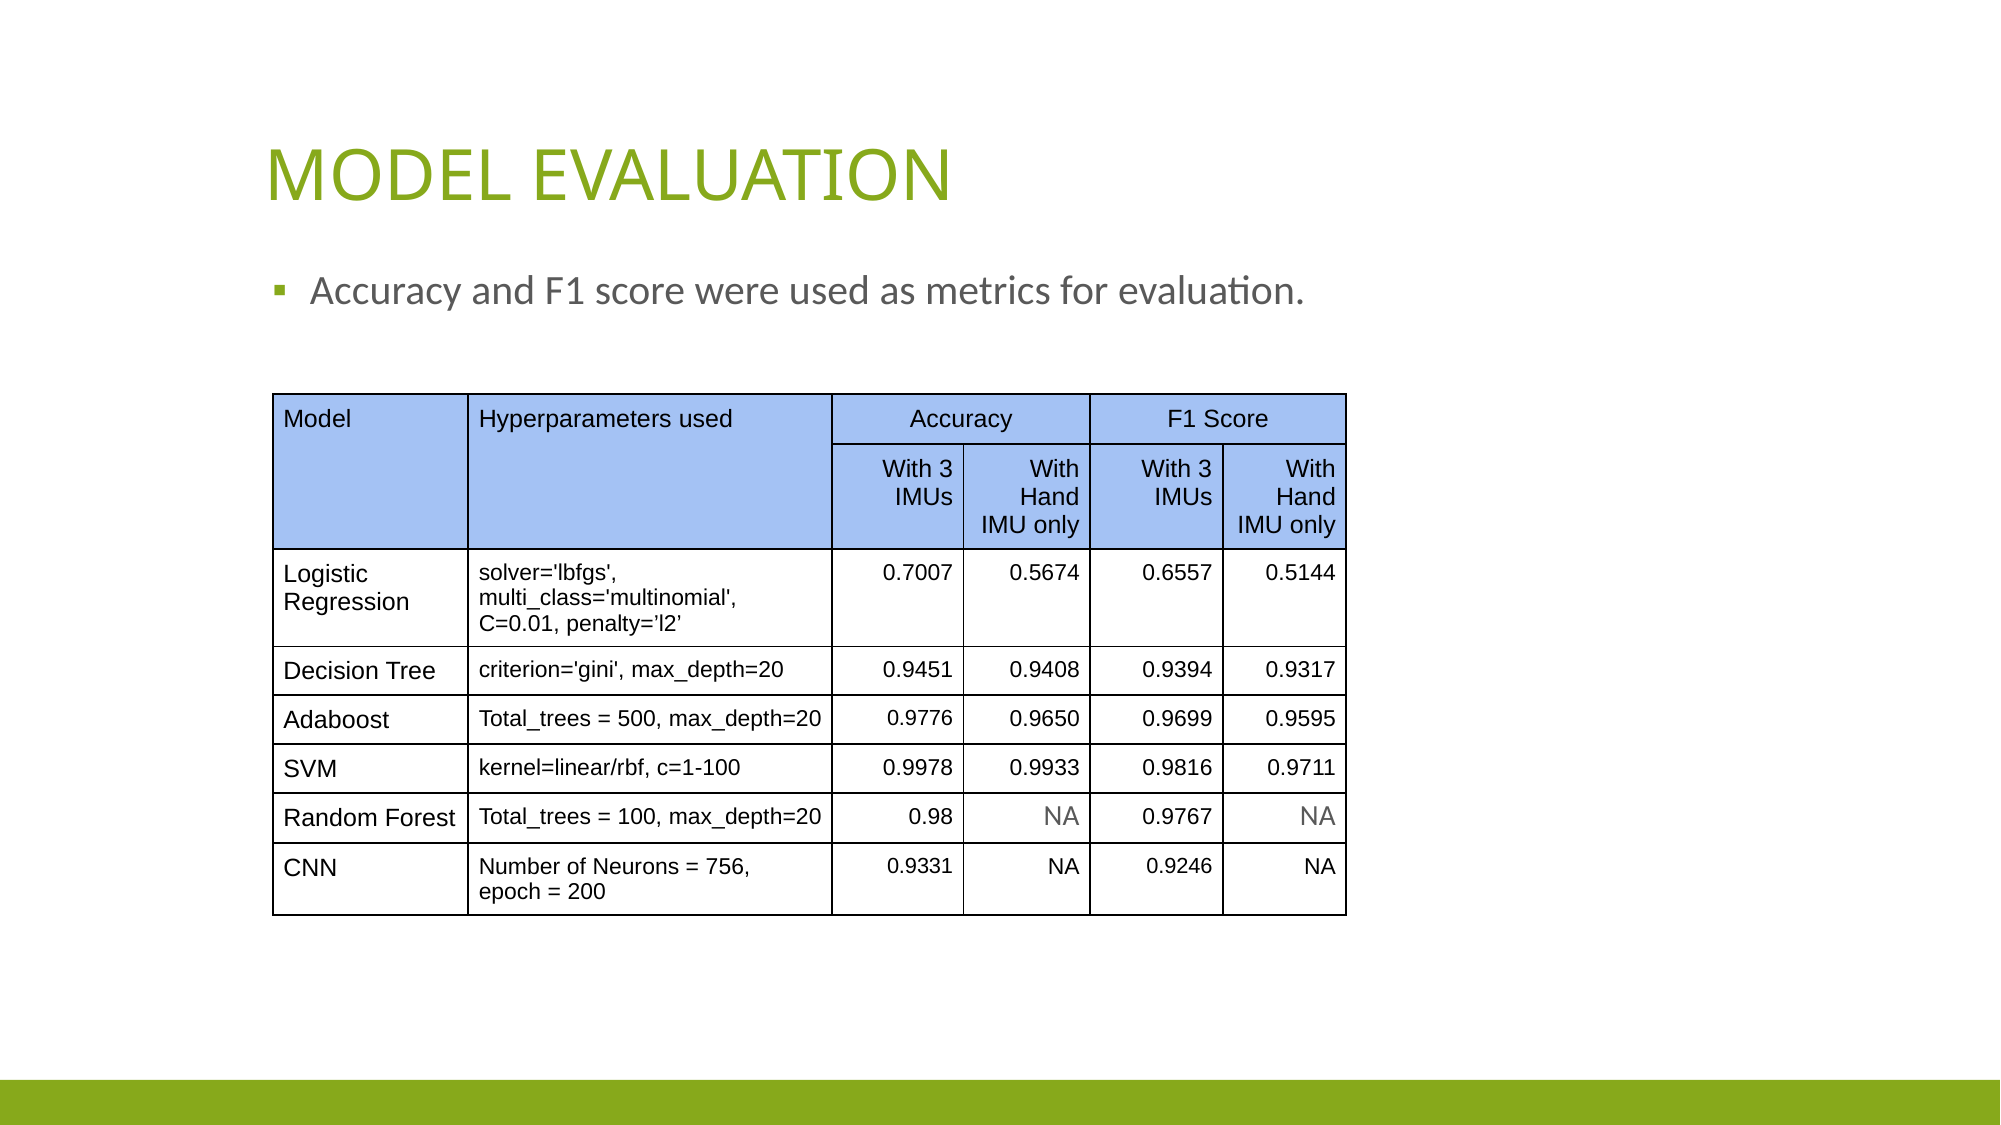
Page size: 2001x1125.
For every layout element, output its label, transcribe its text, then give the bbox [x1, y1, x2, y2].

table_cell 0.6557 [1091, 550, 1222, 646]
table_cell 0.9595 [1224, 696, 1345, 743]
table_cell Total_trees = 500, max_depth=20 [469, 696, 831, 743]
table_cell SVM [274, 745, 467, 792]
table_header Hyperparameters used [469, 395, 831, 548]
table_cell 0.9978 [833, 745, 963, 792]
title Model Evaluation [249, 35, 1750, 223]
table_cell 0.9776 [833, 696, 963, 743]
table_cell 0.9711 [1224, 745, 1345, 792]
text_box [346, 223, 2000, 374]
table_cell 0.9767 [1091, 794, 1222, 842]
table_header Accuracy [833, 395, 1089, 443]
table_cell 0.7007 [833, 550, 963, 646]
table_cell With 3 IMUs [833, 445, 963, 548]
table_cell NA [964, 794, 1089, 842]
table_cell kernel=linear/rbf, c=1-100 [469, 745, 831, 792]
table_cell 0.9394 [1091, 647, 1222, 694]
table_header Model [274, 395, 467, 548]
table_cell solver='lbfgs', multi_class='multinomial', C=0.01, penalty=’l2’ [469, 550, 831, 646]
table_cell Number of Neurons = 756, epoch = 200 [469, 844, 831, 914]
table_cell Adaboost [274, 696, 467, 743]
table_cell With Hand IMU only [1224, 445, 1345, 548]
table_cell 0.9408 [964, 647, 1089, 694]
table_cell 0.9699 [1091, 696, 1222, 743]
table_cell 0.9933 [964, 745, 1089, 792]
table_cell Decision Tree [274, 647, 467, 694]
table_cell 0.98 [833, 794, 963, 842]
table_cell 0.5144 [1224, 550, 1345, 646]
table_cell 0.9331 [833, 844, 963, 914]
table_cell 0.9451 [833, 647, 963, 694]
table_cell 0.9246 [1091, 844, 1222, 914]
table_cell With Hand IMU only [964, 445, 1089, 548]
table_cell Logistic Regression [274, 550, 467, 646]
table_cell 0.9650 [964, 696, 1089, 743]
table_cell CNN [274, 844, 467, 914]
table_cell criterion='gini', max_depth=20 [469, 647, 831, 694]
table_cell Random Forest [274, 794, 467, 842]
table_header F1 Score [1091, 395, 1345, 443]
table_cell Total_trees = 100, max_depth=20 [469, 794, 831, 842]
table_cell 0.9816 [1091, 745, 1222, 792]
table_cell NA [964, 844, 1089, 914]
table_cell With 3 IMUs [1091, 445, 1222, 548]
table_cell NA [1224, 794, 1345, 842]
table_cell NA [1224, 844, 1345, 914]
table_cell 0.5674 [964, 550, 1089, 646]
table_cell 0.9317 [1224, 647, 1345, 694]
list Accuracy and F1 score were used as metrics for evaluation. [249, 261, 346, 336]
